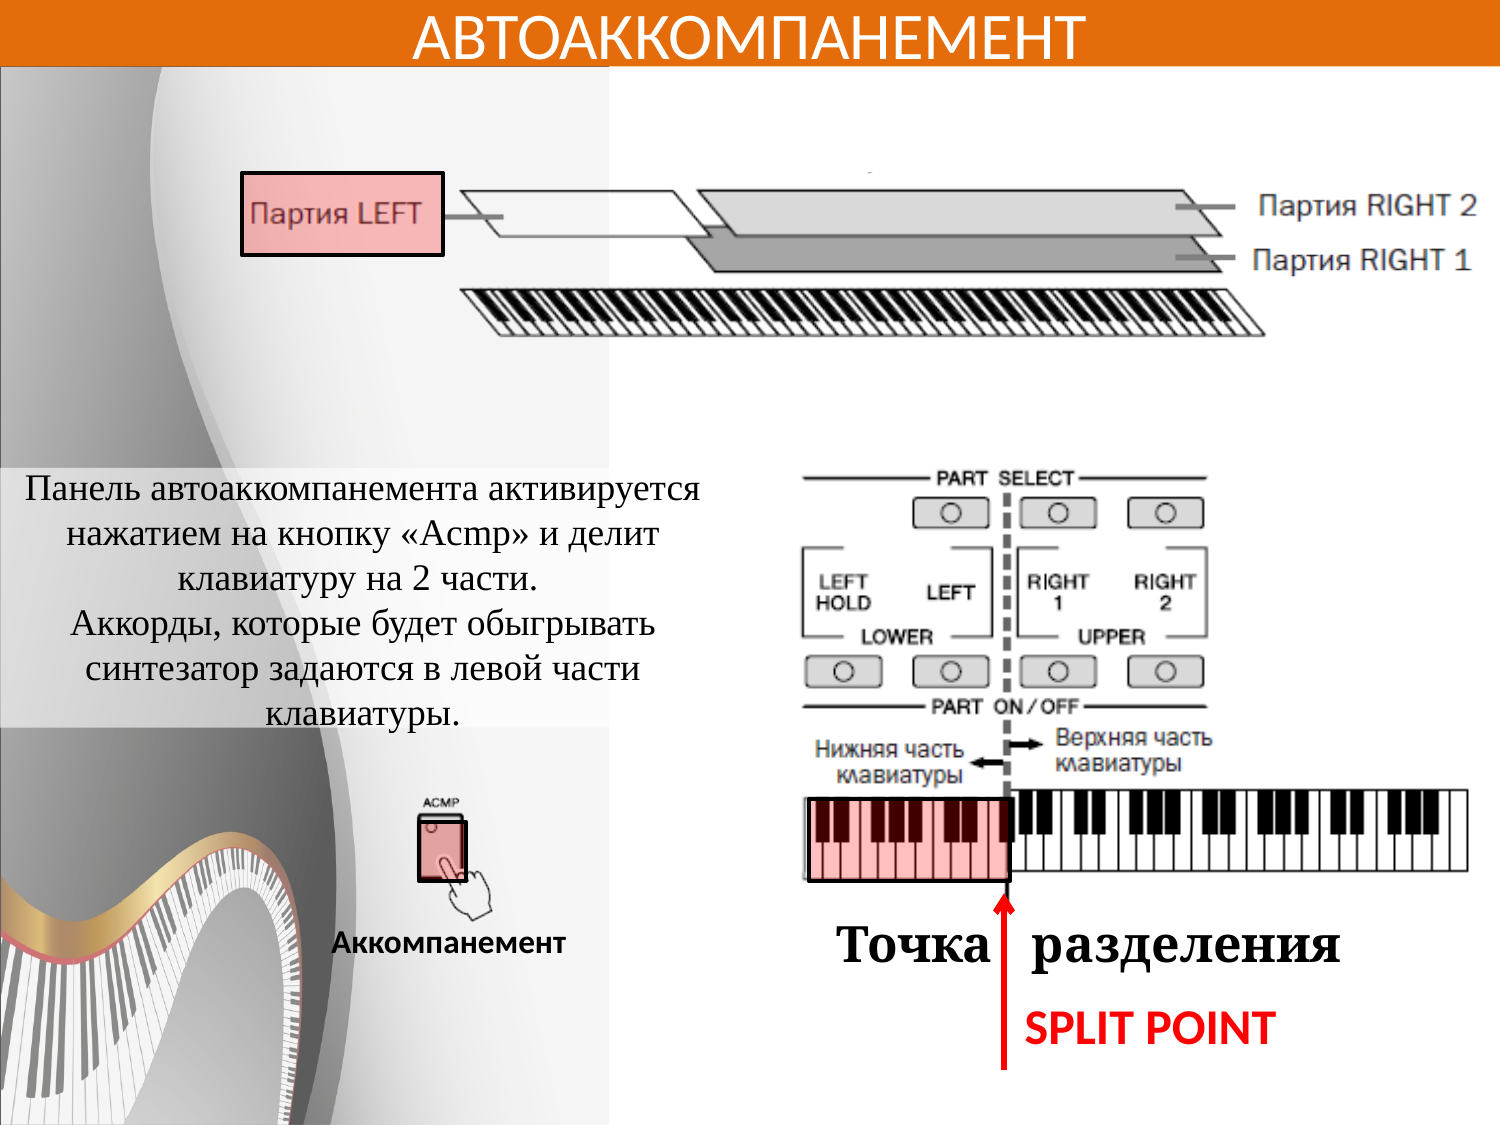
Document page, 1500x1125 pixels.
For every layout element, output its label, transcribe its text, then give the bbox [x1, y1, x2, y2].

picture [751, 444, 1497, 910]
picture [0, 66, 1500, 1125]
text_box Точка разделения [1009, 918, 1357, 980]
text_box SPLIT POINT [1009, 987, 1424, 1063]
text_box АВТОАККОМПАНЕМЕНТ [0, 0, 1500, 68]
text_box Панель автоаккомпанемента активируется нажатием на кнопку «Acmp» и делит клавиатуру на 2 части. Аккорды, которые будет обыгрывать синтезатор задаются в левой части клавиатуры. [613, 466, 728, 730]
text_box Точка разделения [821, 918, 999, 980]
